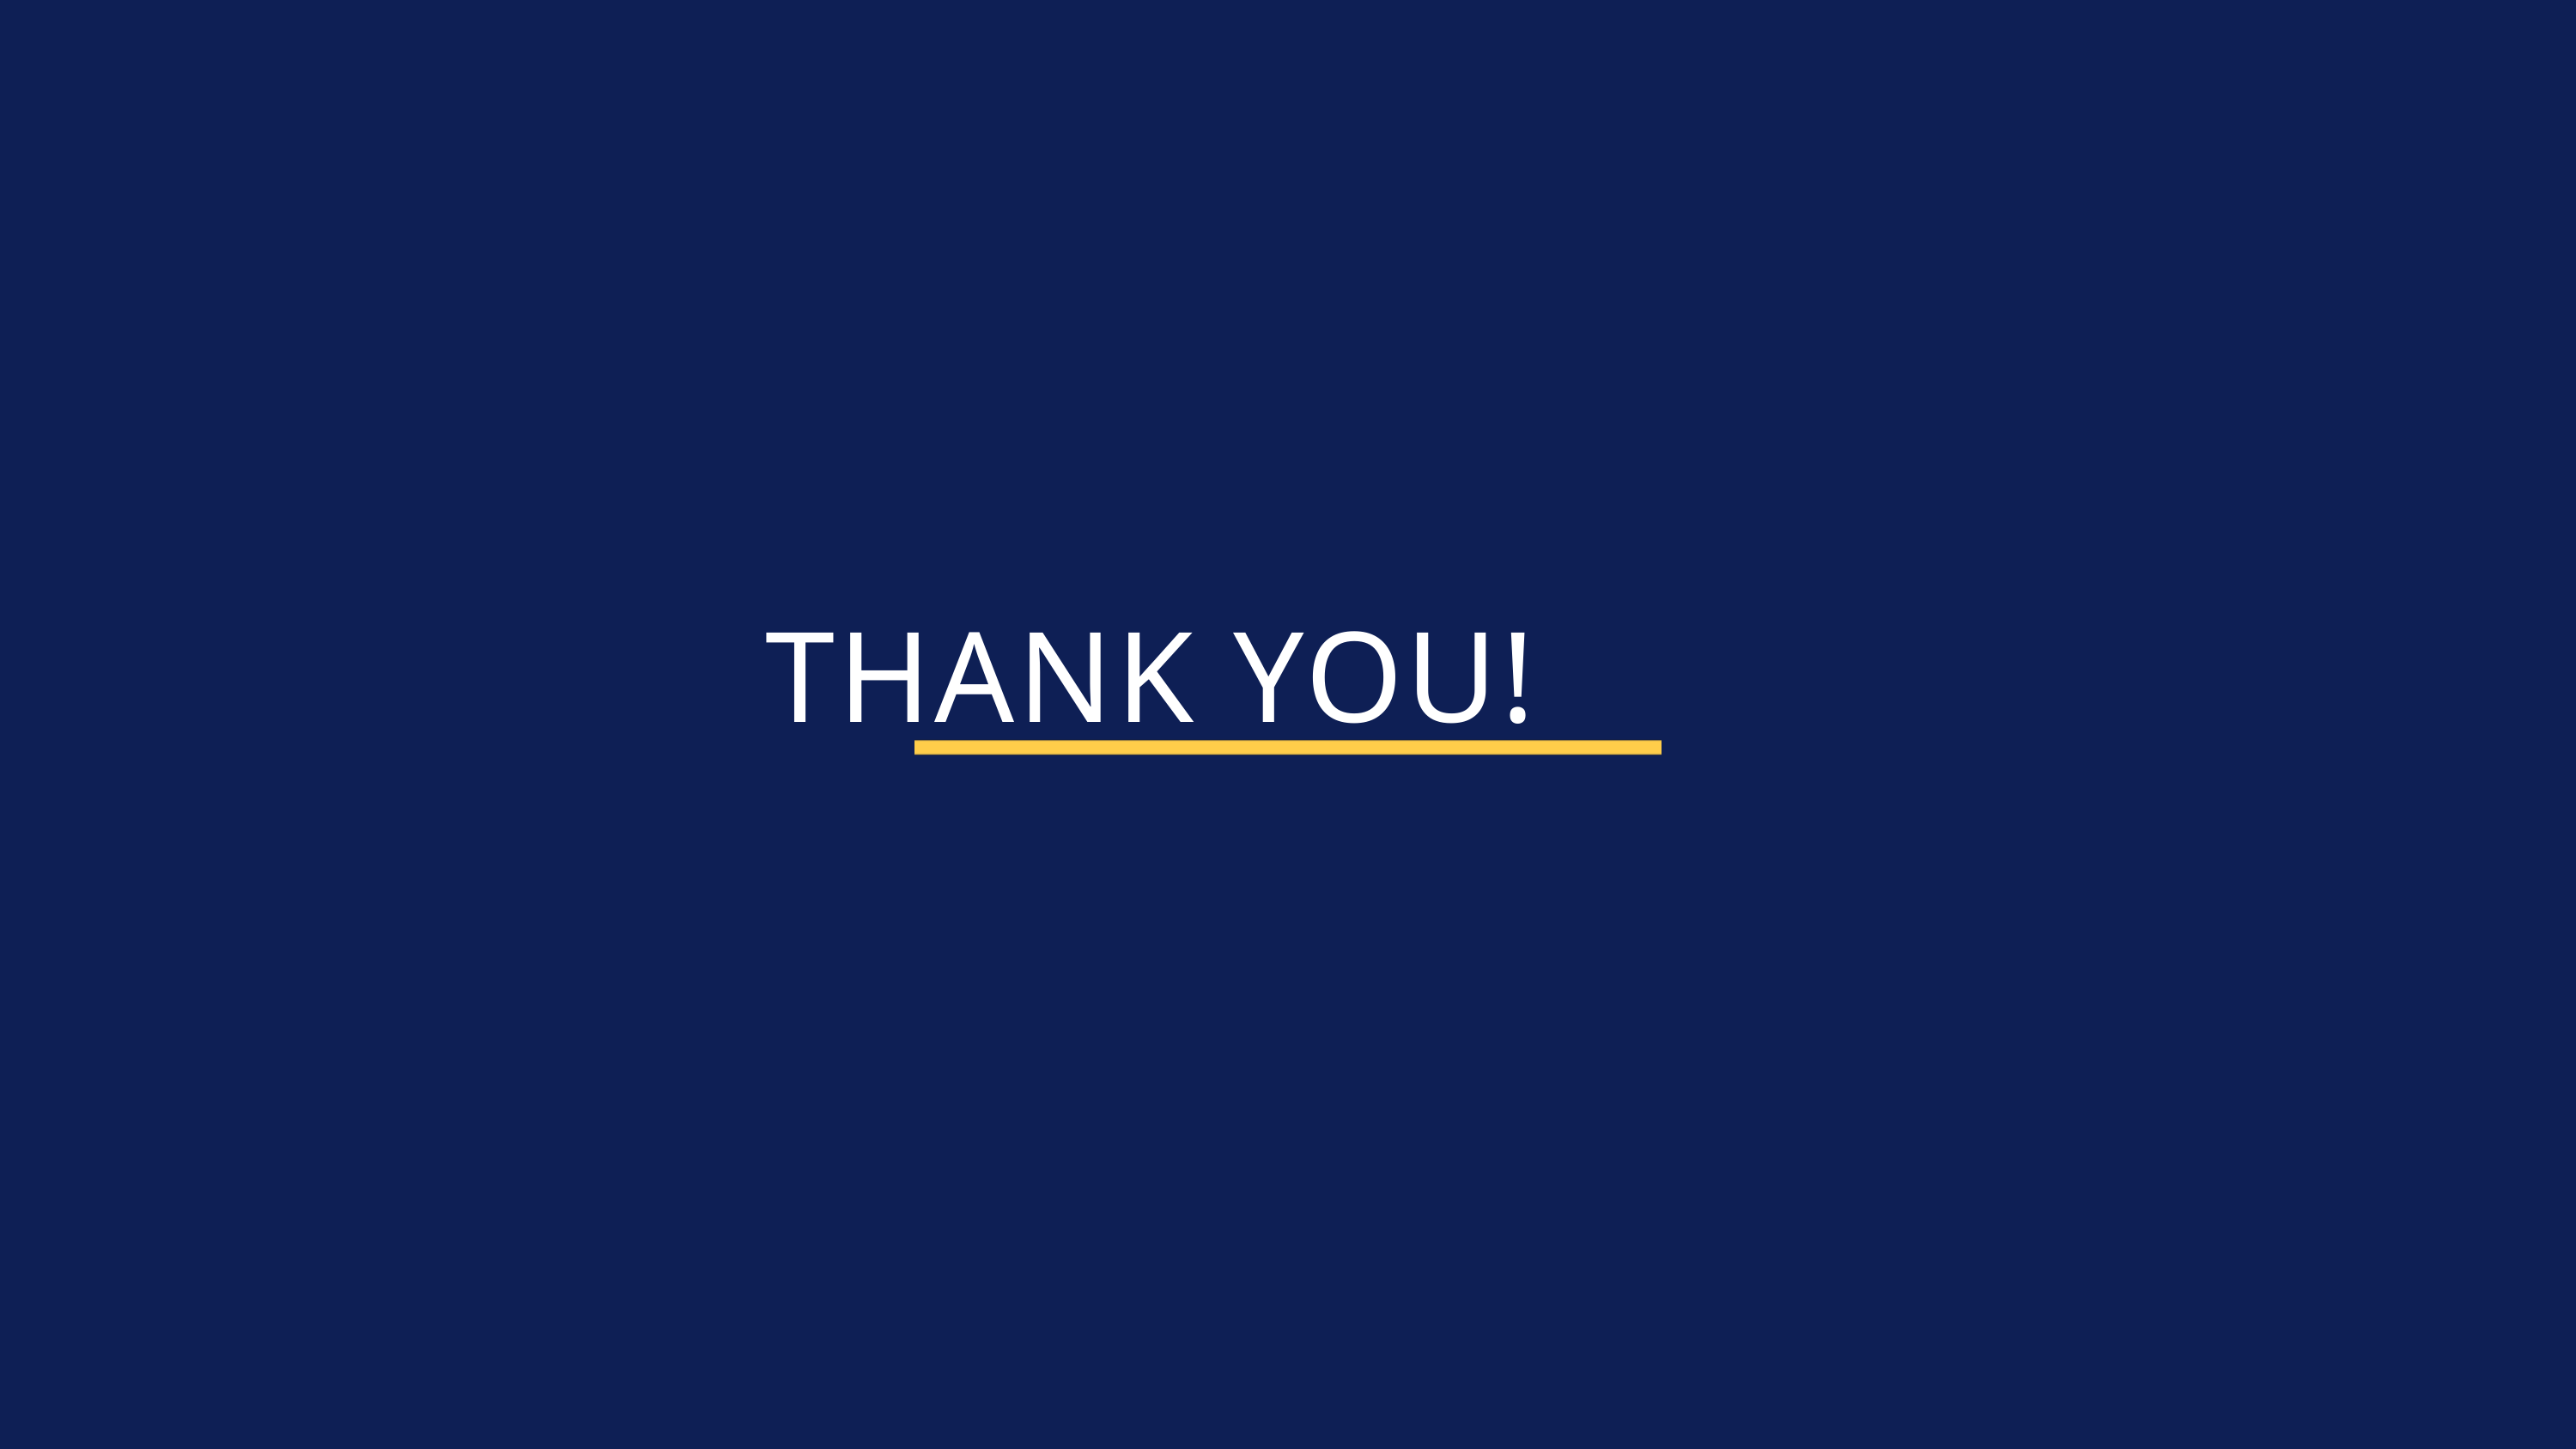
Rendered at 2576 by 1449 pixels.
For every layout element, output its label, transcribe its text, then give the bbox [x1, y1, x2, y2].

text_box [914, 718, 1662, 777]
text_box THANK YOU! [464, 590, 1838, 816]
